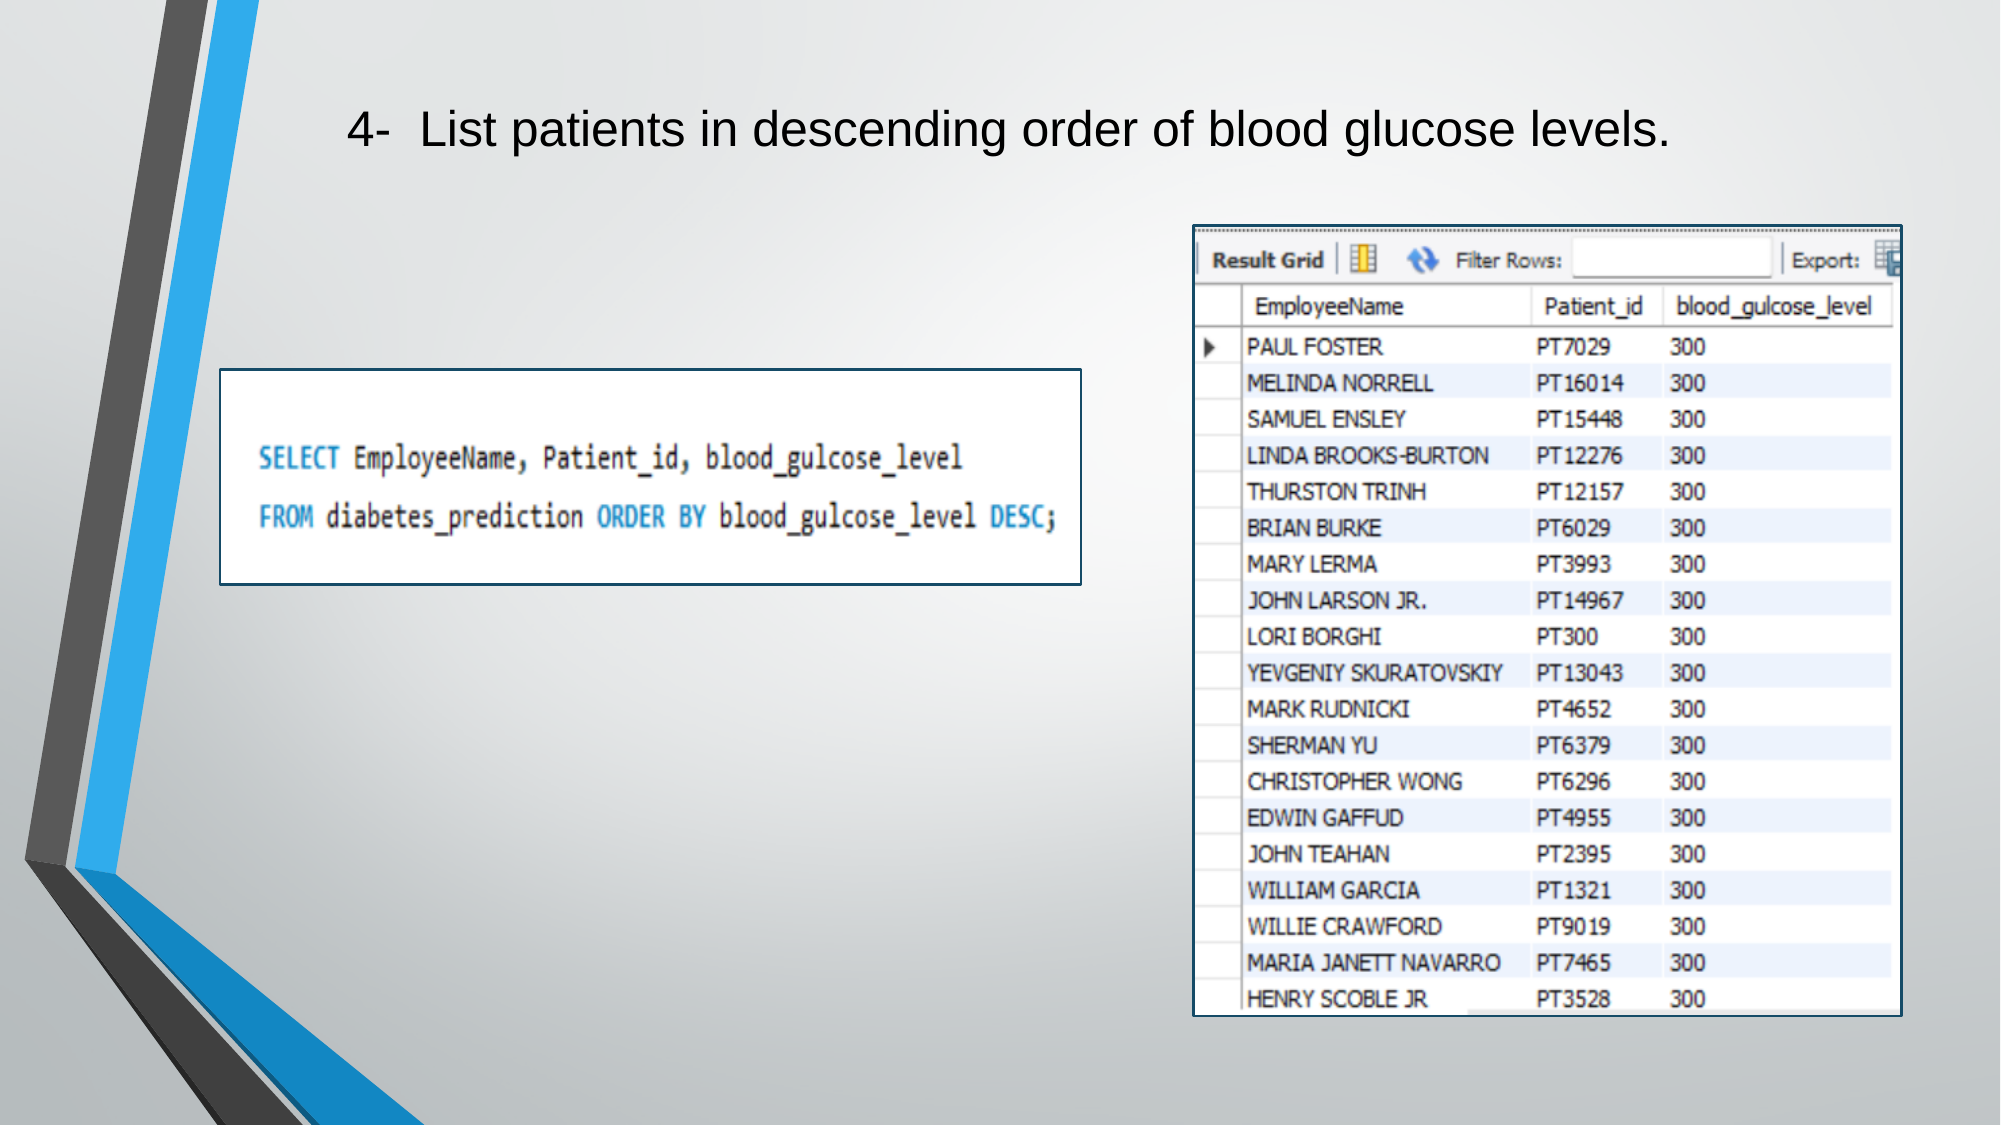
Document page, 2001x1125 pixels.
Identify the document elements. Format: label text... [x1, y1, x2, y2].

picture [219, 369, 1082, 585]
picture [1193, 225, 1902, 1017]
text_box 4- List patients in descending order of blood glucose levels. [332, 89, 1863, 164]
